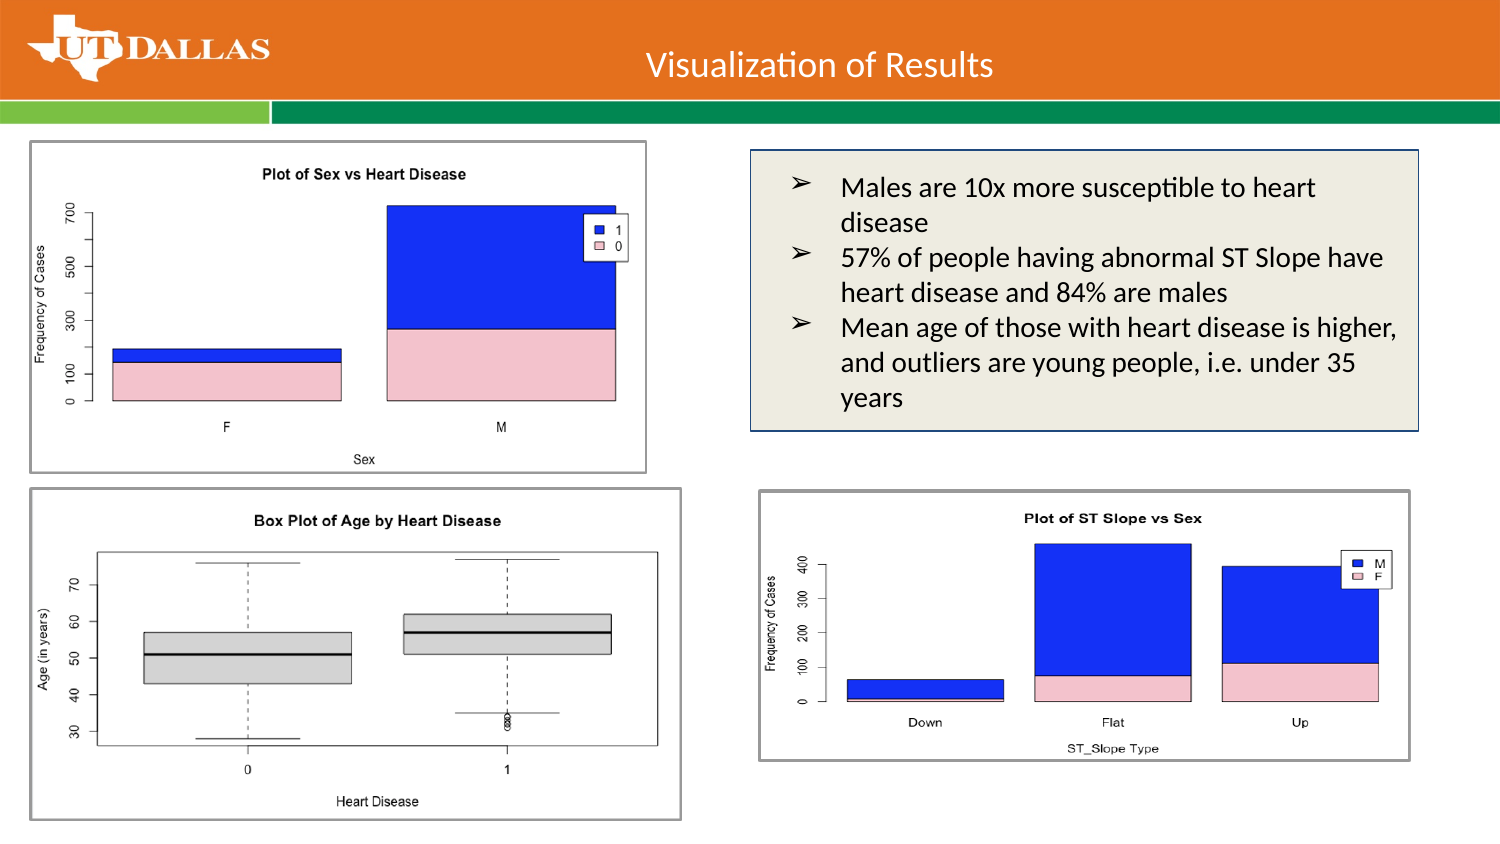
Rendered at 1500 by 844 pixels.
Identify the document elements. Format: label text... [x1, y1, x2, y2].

picture [0, 0, 1500, 844]
text_box Males are 10x more susceptible to heart disease 57% of people having abnormal ST Slope have heart disease and 84% are males Mean age of those with heart disease is higher, and outliers are young people, i.e. under 35 years [750, 149, 1419, 432]
text_box Visualization of Results [634, 34, 1158, 91]
